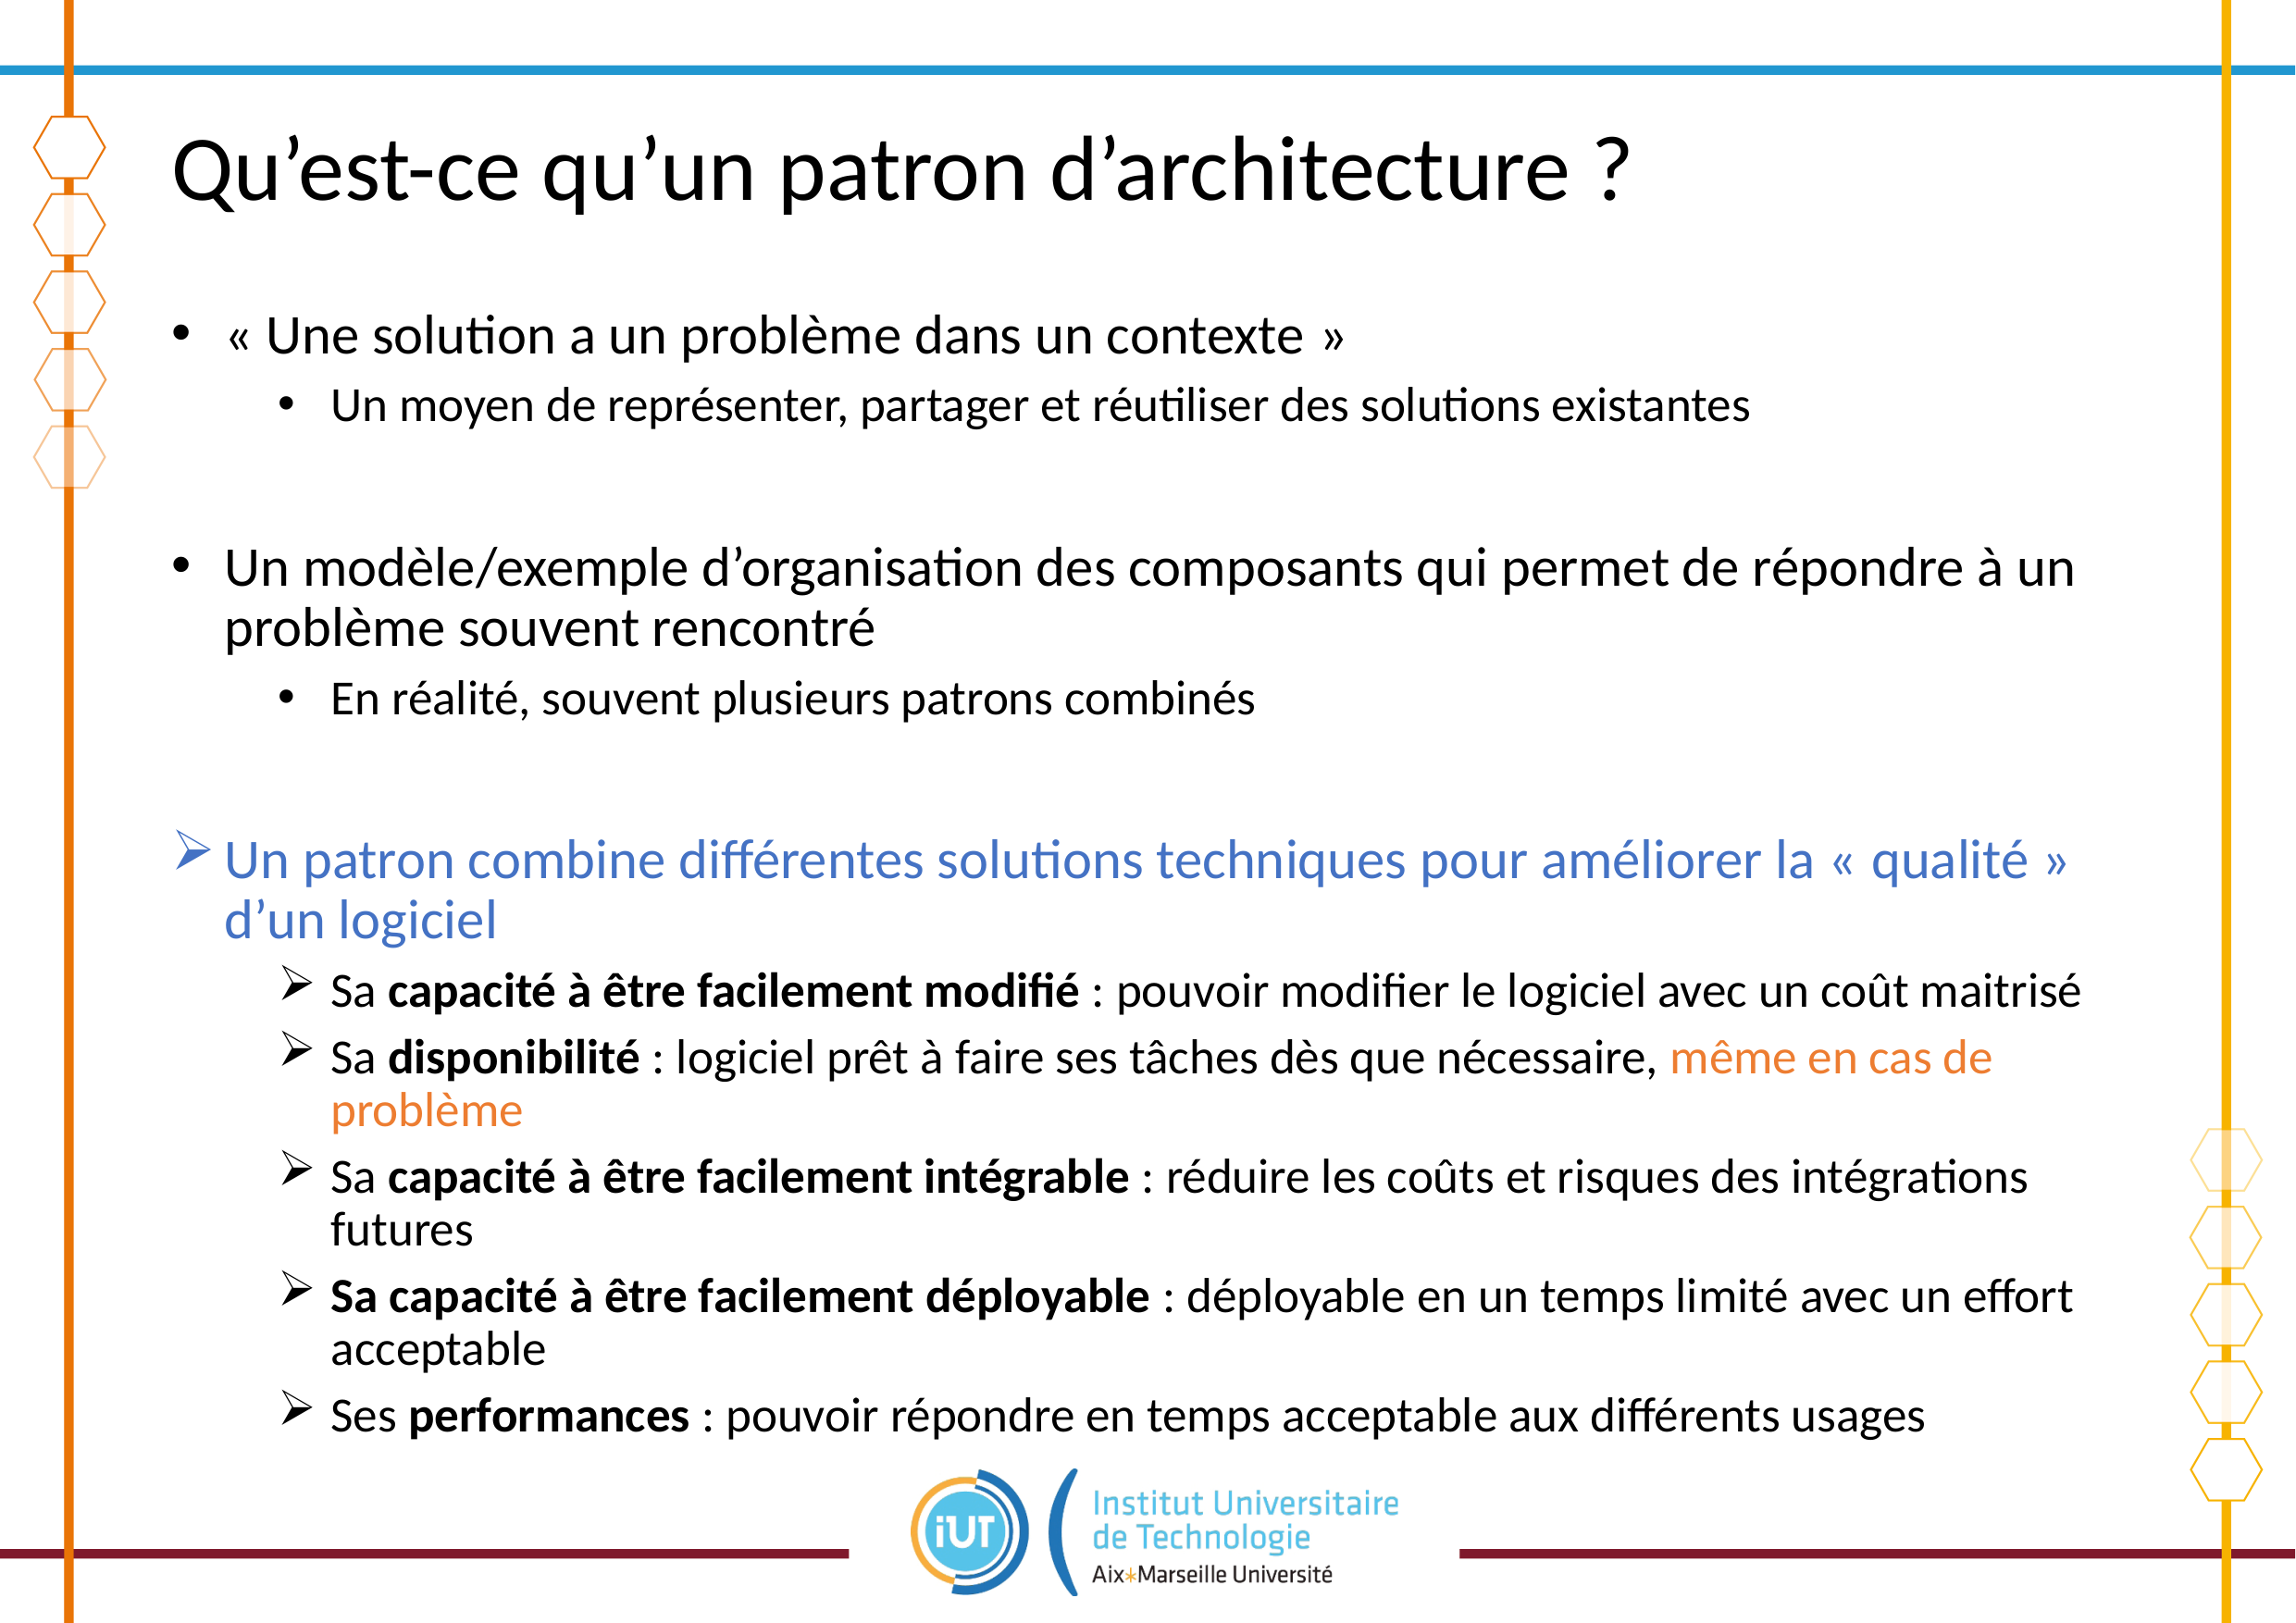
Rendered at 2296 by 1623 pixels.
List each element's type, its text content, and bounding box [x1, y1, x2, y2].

title Qu’est-ce qu’un patron d’architecture ? [157, 86, 2138, 255]
picture [0, 0, 2296, 1623]
list « Une solution a un problème dans un contexte » Un moyen de représenter, partager et réutiliser des solutions existantes Un modèle/exemple d’organisation des composants qui permet de répondre à un problème souvent rencontré En réalité, souvent plusieurs patrons combinés Un patron combine différentes solutions techniques pour améliorer la « qualité » d’un logiciel Sa capacité à être facilement modifié : pouvoir modifier le logiciel avec un coût maitrisé Sa disponibilité : logiciel prêt à faire ses tâches dès que nécessaire, même en cas de problème Sa capacité à être facilement intégrable : réduire les coûts et risques des intégrations futures Sa capacité à être facilement déployable : déployable en un temps limité avec un effort acceptable Ses performances : pouvoir répondre en temps acceptable aux différents usages [157, 298, 2138, 1462]
